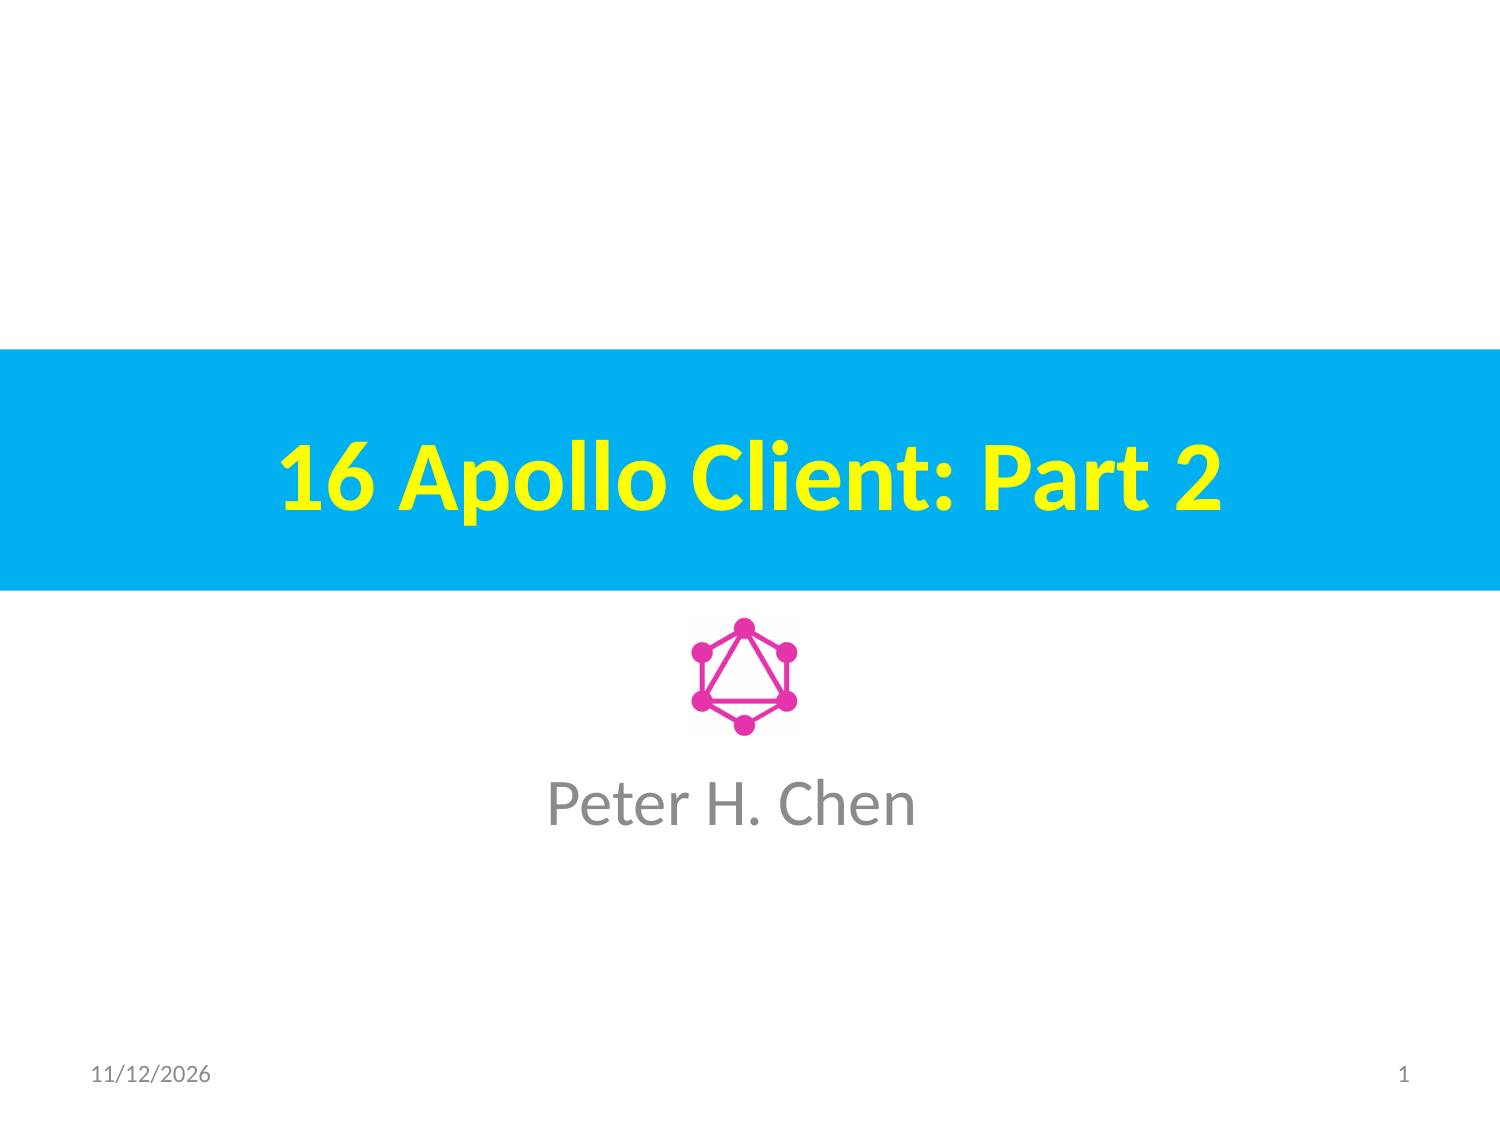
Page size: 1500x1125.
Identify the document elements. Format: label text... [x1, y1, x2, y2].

picture [690, 617, 798, 736]
title 16 Apollo Client: Part 2 [0, 349, 1500, 591]
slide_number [75, 1042, 425, 1103]
subtitle Peter H. Chen [206, 751, 1257, 866]
slide_number 1 [1074, 1042, 1425, 1103]
